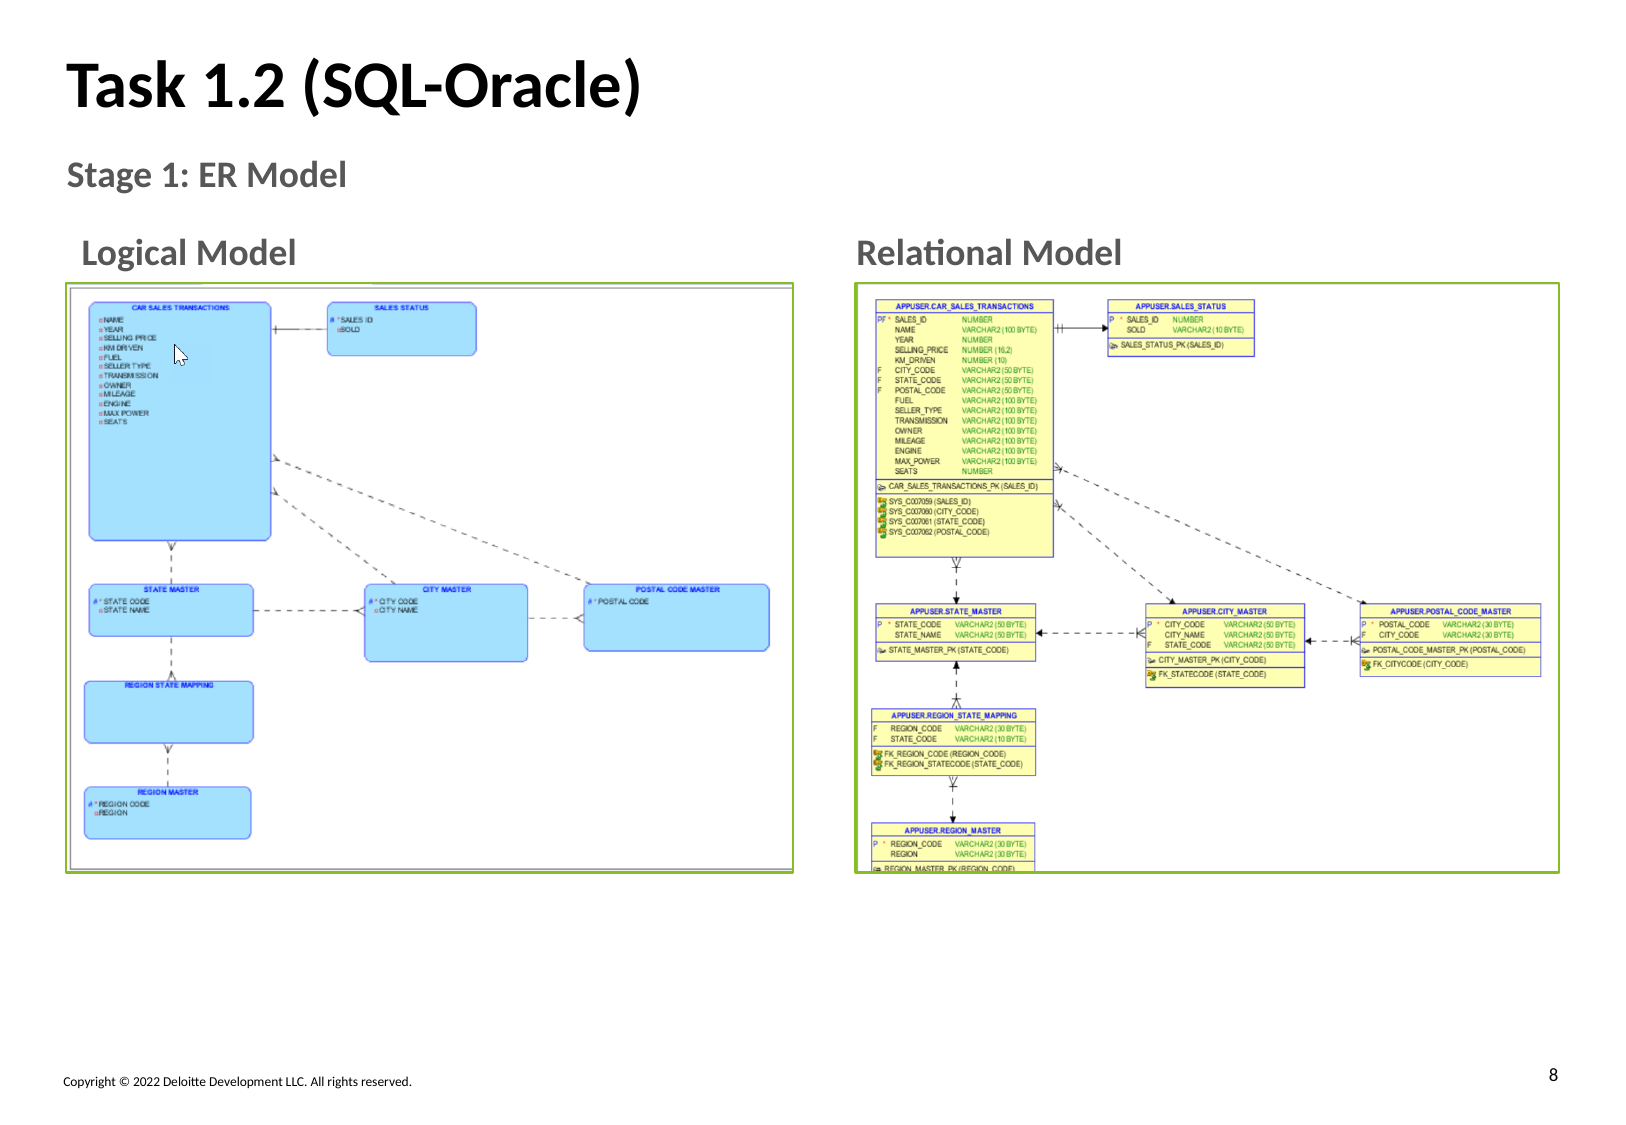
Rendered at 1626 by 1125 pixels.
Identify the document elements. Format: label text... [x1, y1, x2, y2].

text_box Relational Model [856, 228, 1185, 274]
title Task 1.2 (SQL-Oracle) [66, 40, 1559, 96]
text_box Logical Model [81, 228, 410, 274]
picture [856, 283, 1559, 872]
list Stage 1: ER Model [66, 149, 1559, 274]
picture [66, 283, 792, 872]
